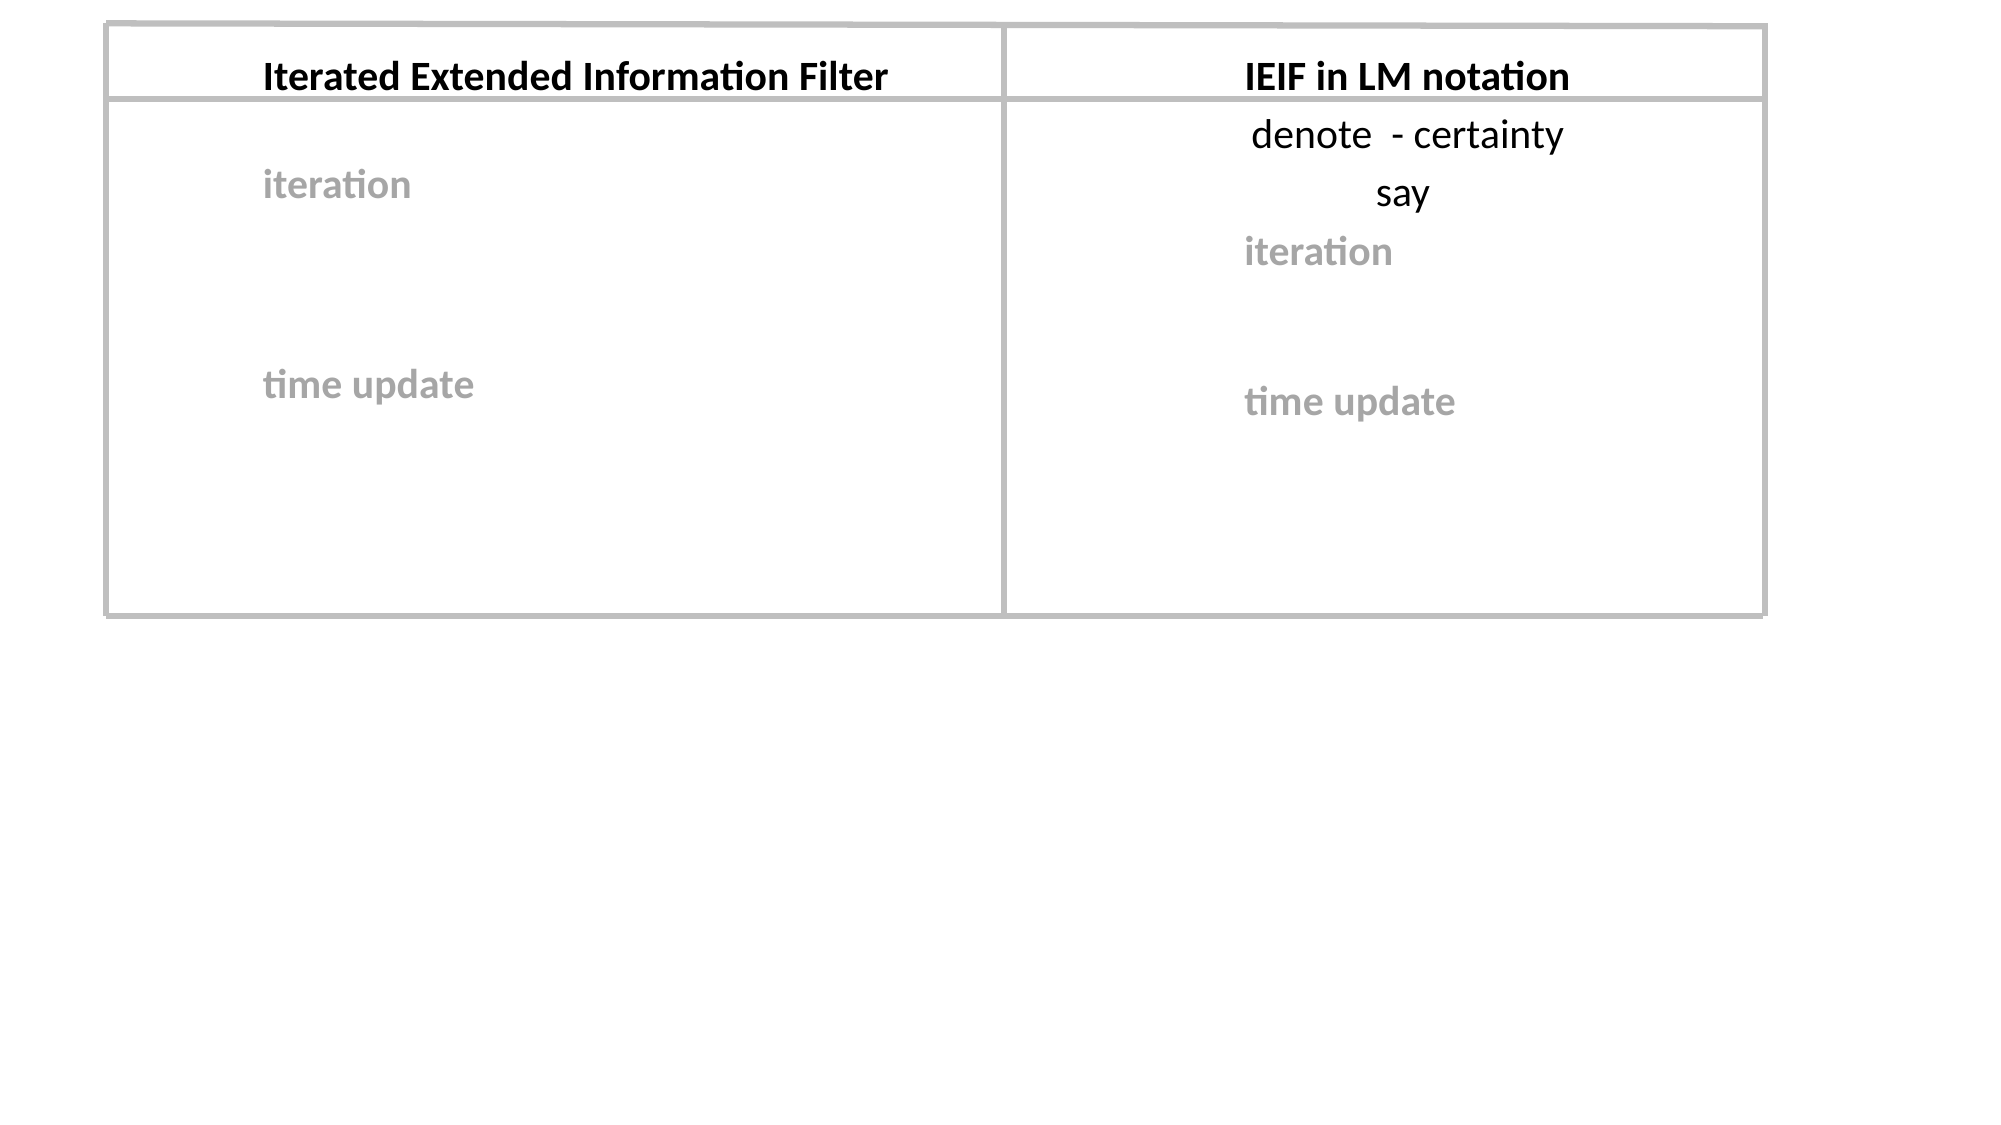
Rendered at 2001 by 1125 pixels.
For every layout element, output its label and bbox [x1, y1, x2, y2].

text_box [107, 23, 1764, 27]
